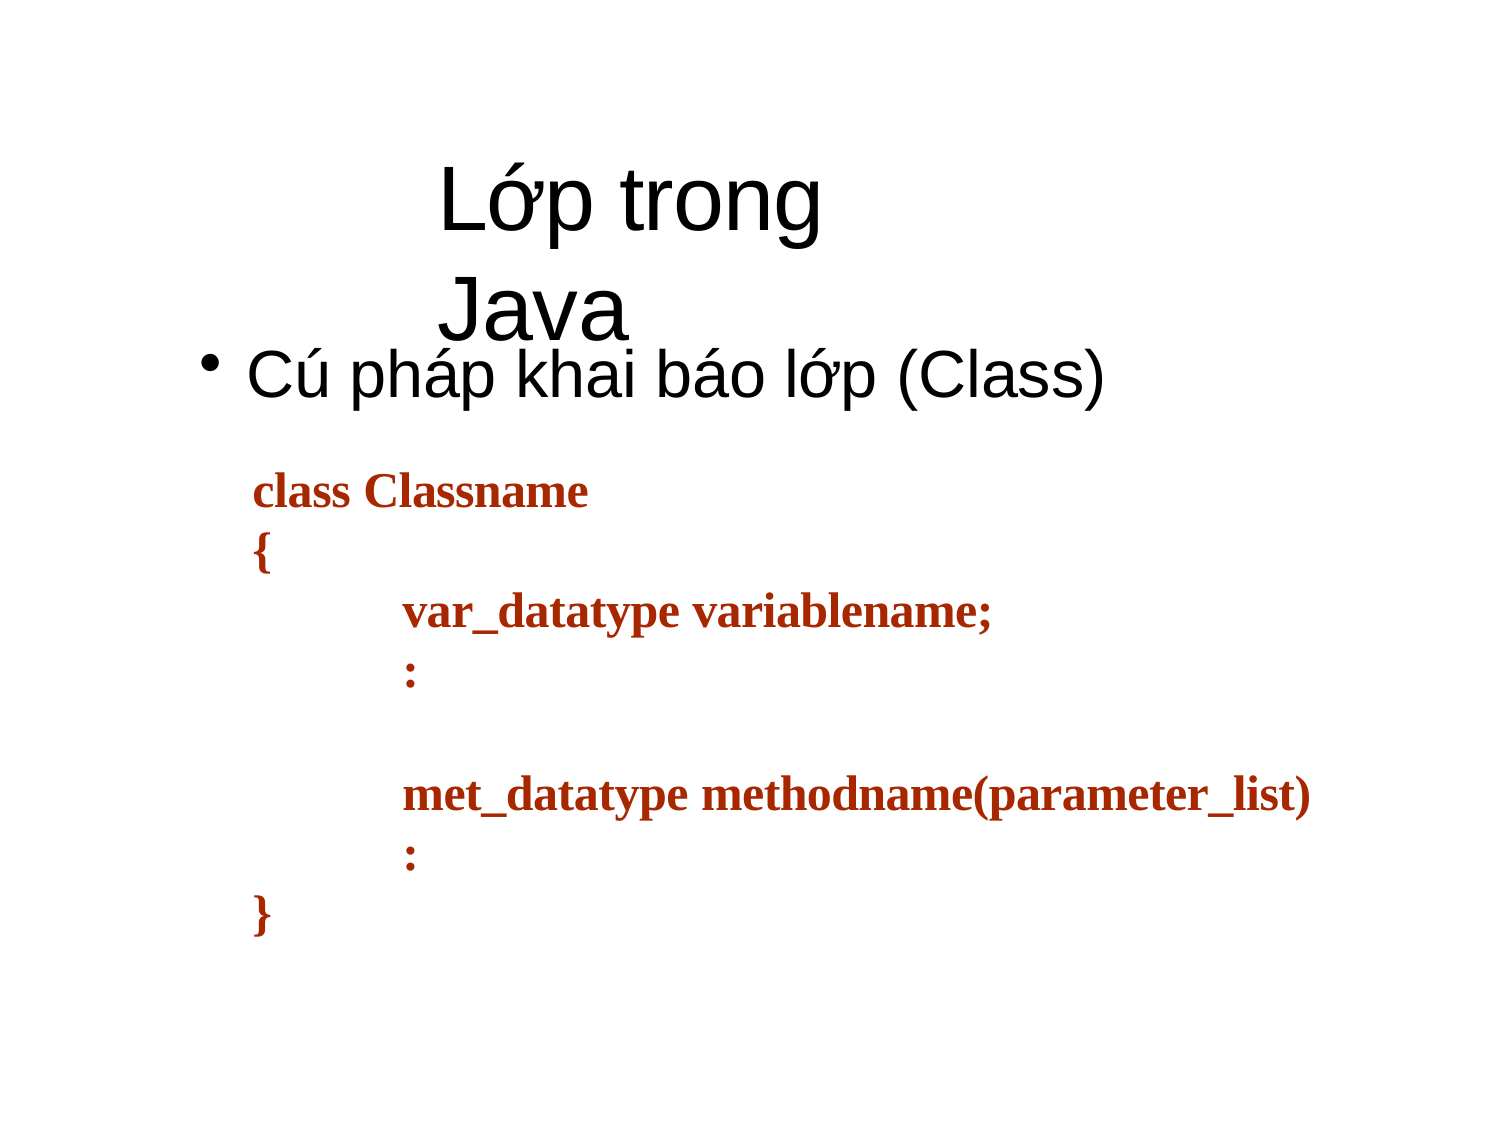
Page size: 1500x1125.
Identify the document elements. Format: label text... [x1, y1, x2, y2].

title Lớp trong Java [435, 136, 1041, 328]
text_box Cú pháp khai báo lớp (Class) class Classname { var_datatype variablename; : met_datatype methodname(parameter_list) : } [197, 328, 1313, 941]
